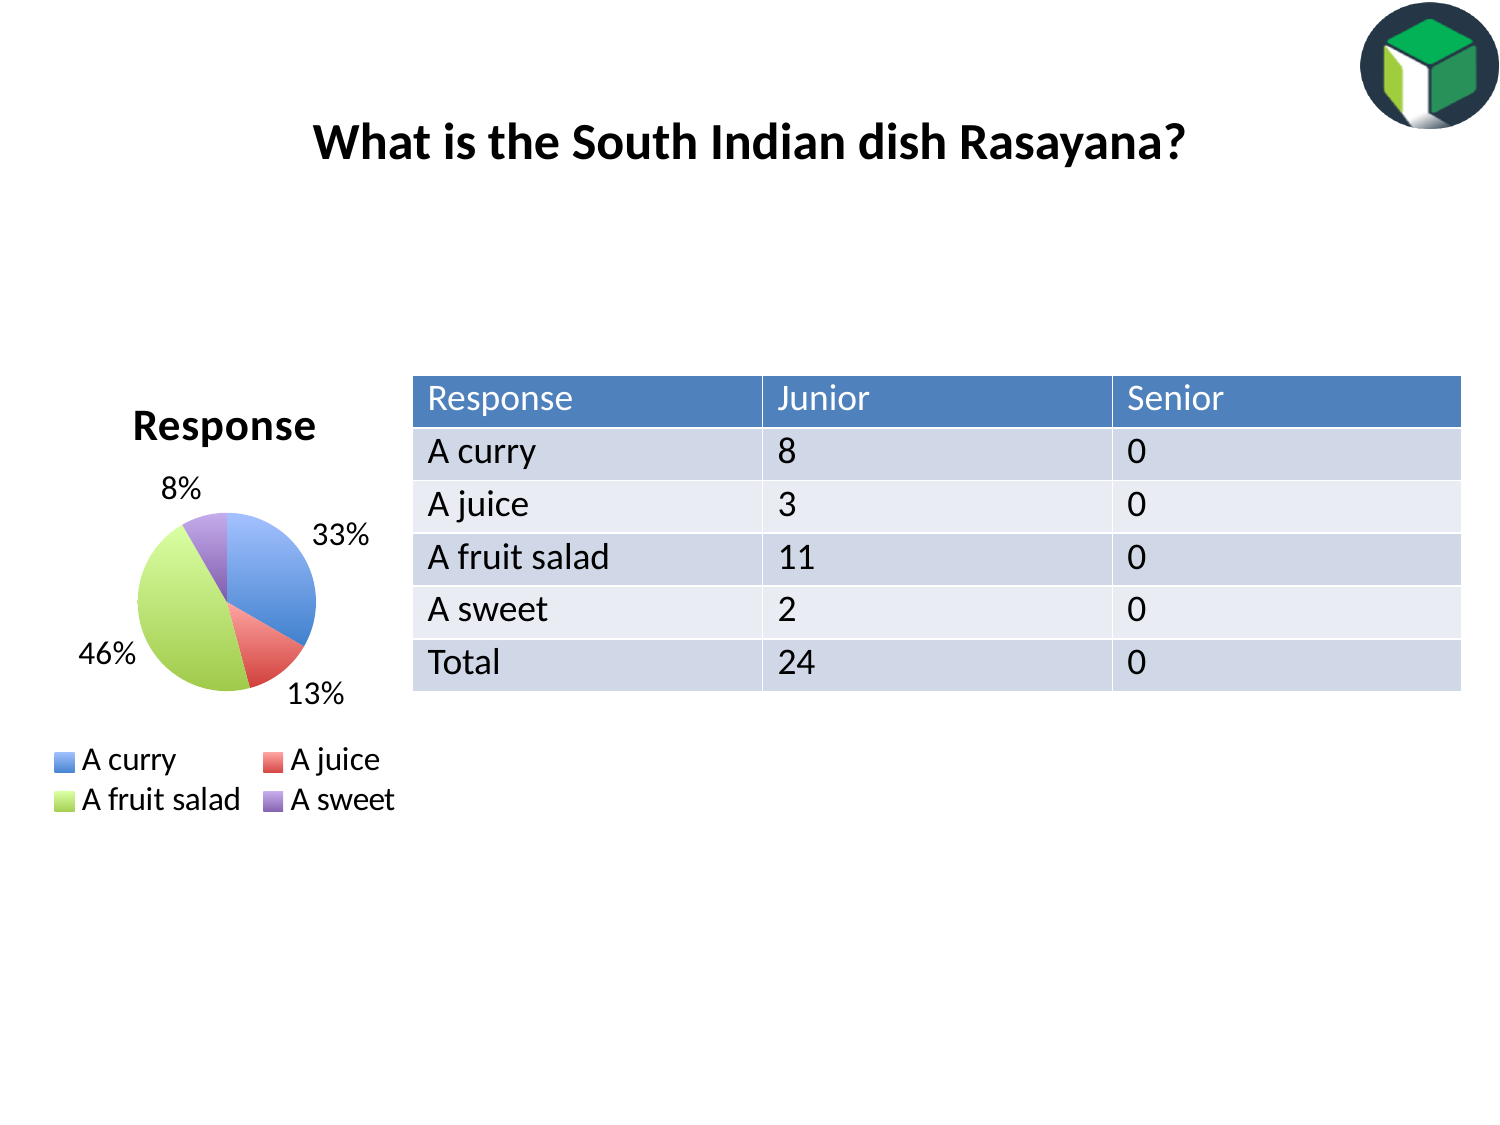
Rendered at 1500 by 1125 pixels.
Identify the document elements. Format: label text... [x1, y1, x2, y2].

table_cell A sweet [454, 587, 762, 638]
table_header Response [452, 376, 762, 427]
table_cell A juice [454, 481, 762, 532]
table_cell Total [454, 640, 762, 691]
picture [1360, 2, 1499, 130]
chart [0, 374, 451, 826]
table_cell 24 [763, 640, 1112, 691]
table_cell 0 [1113, 640, 1461, 691]
table_header Senior [1113, 376, 1461, 427]
table_cell A curry [454, 429, 762, 480]
table_cell 0 [1113, 587, 1461, 638]
table_cell 3 [763, 481, 1112, 532]
table_cell 0 [1113, 481, 1461, 532]
table_cell 2 [763, 587, 1112, 638]
table_cell 8 [763, 429, 1112, 480]
table_cell 0 [1113, 429, 1461, 480]
table_header Junior [763, 376, 1112, 427]
table_cell 11 [763, 534, 1112, 585]
table_cell 0 [1113, 534, 1461, 585]
table_cell A fruit salad [454, 534, 762, 585]
title What is the South Indian dish Rasayana? [75, 45, 1425, 233]
